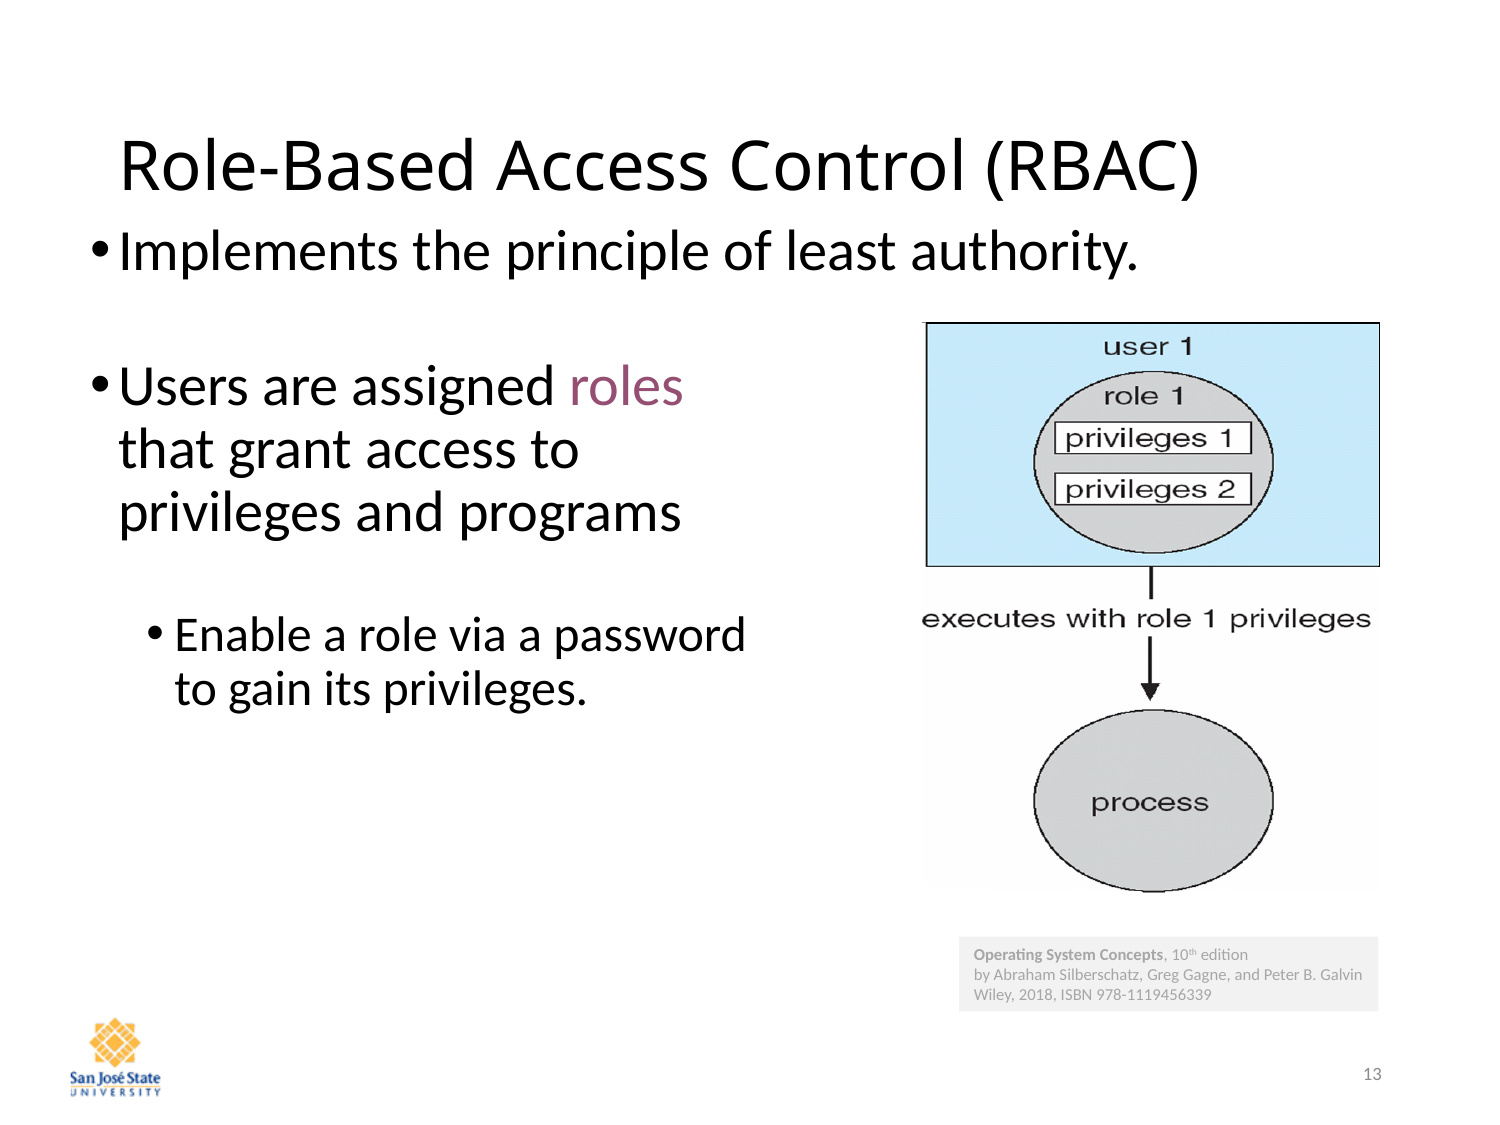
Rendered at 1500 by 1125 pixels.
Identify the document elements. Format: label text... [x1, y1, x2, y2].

picture [60, 1012, 166, 1112]
text_box Operating System Concepts, 10th edition by Abraham Silberschatz, Greg Gagne, and Peter B. Galvin Wiley, 2018, ISBN 978-1119456339 [959, 936, 1379, 1012]
title Role-Based Access Control (RBAC) [103, 59, 1397, 212]
slide_number 13 [1059, 1042, 1397, 1103]
picture [922, 322, 1380, 893]
list Implements the principle of least authority. Users are assigned roles that grant access to privileges and programs Enable a role via a password to gain its privileges. [75, 212, 1425, 1013]
